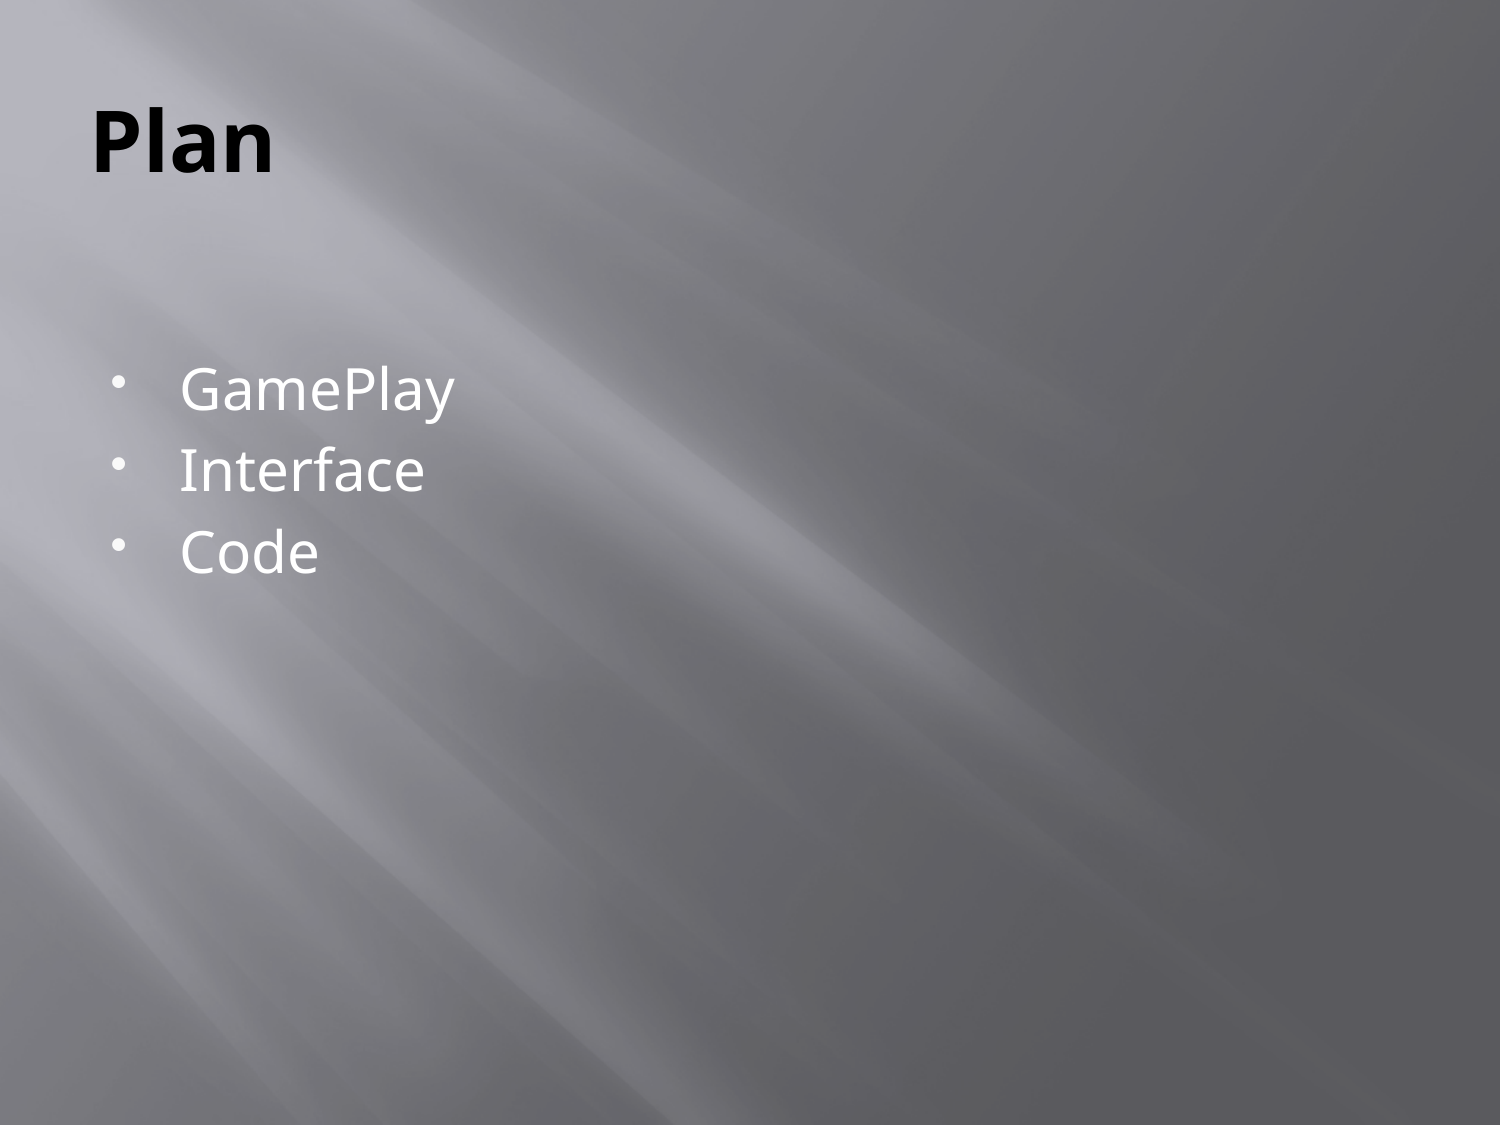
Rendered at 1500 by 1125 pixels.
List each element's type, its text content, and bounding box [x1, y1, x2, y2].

list GamePlay Interface Code [75, 262, 1425, 1035]
title Plan [75, 45, 1425, 233]
